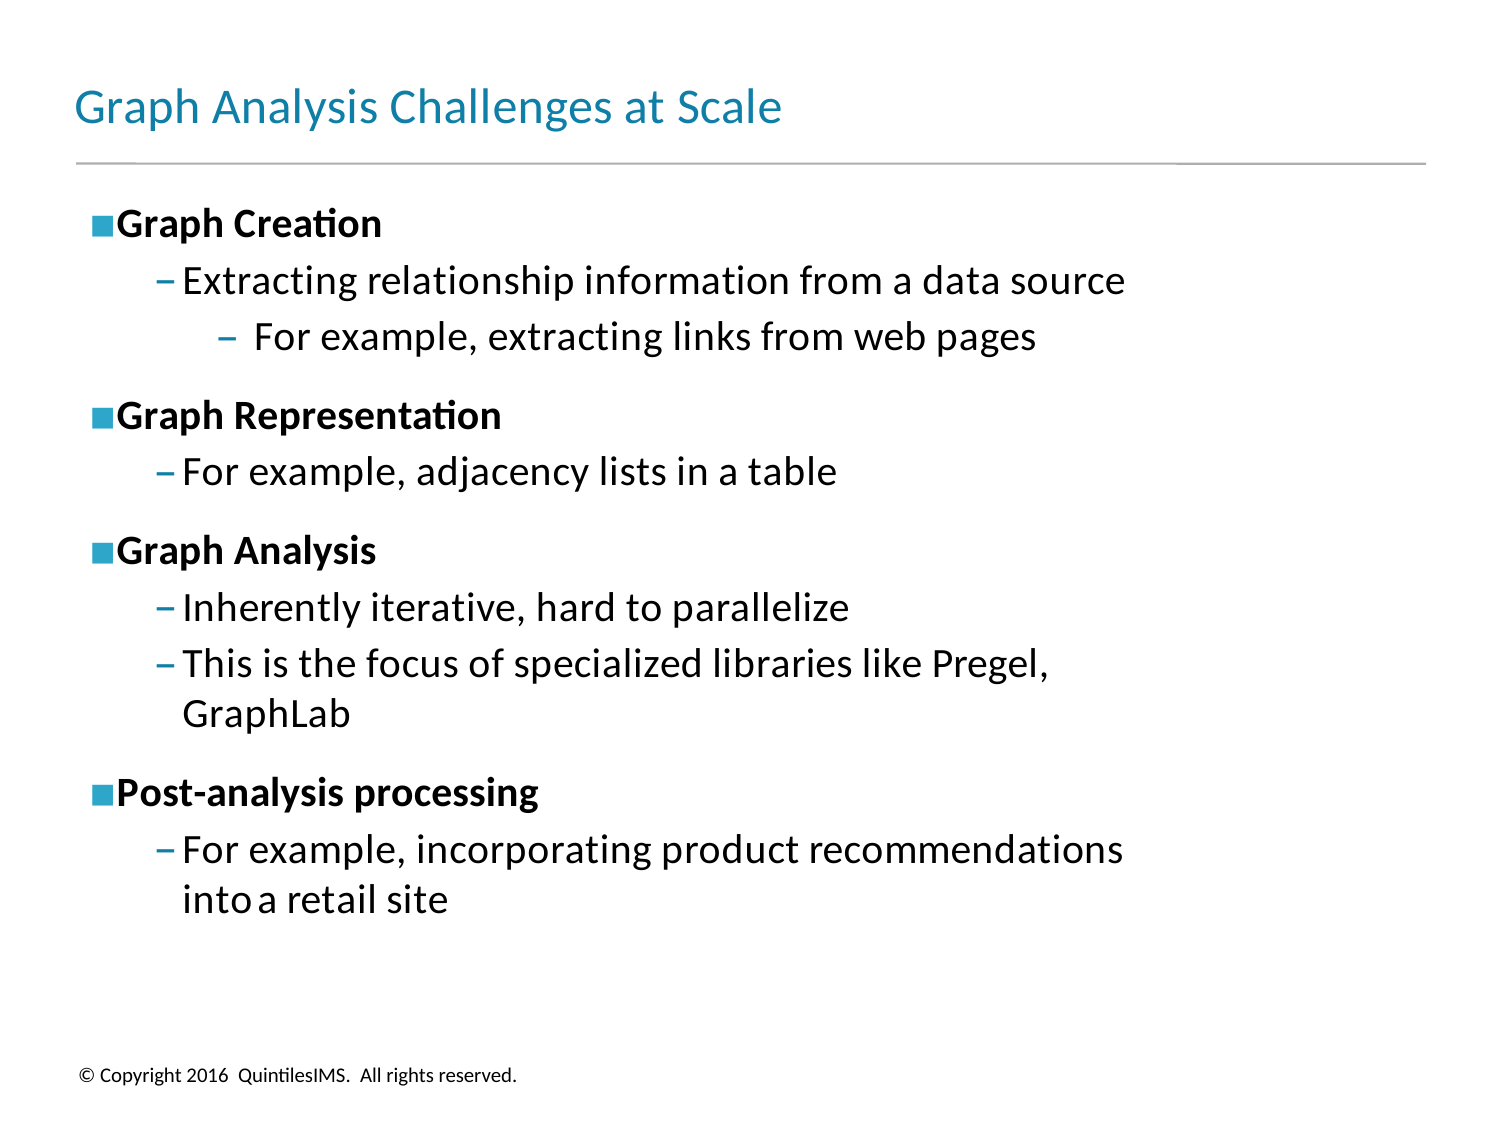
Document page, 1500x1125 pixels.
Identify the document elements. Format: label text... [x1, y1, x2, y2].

title Graph Analysis Challenges at Scale [72, 73, 1428, 262]
footer © Copyright 2016 QuintilesIMS. All rights reserved. [76, 1061, 1188, 1125]
text_box Graph Creation Extracting relationship information from a data source – For example, extracting links from web pages Graph Representation For example, adjacency lists in a table Graph Analysis Inherently iterative, hard to parallelize This is the focus of specialized libraries like Pregel, GraphLab Post-analysis processing For example, incorporating product recommendations intoa retail site [86, 262, 1377, 922]
